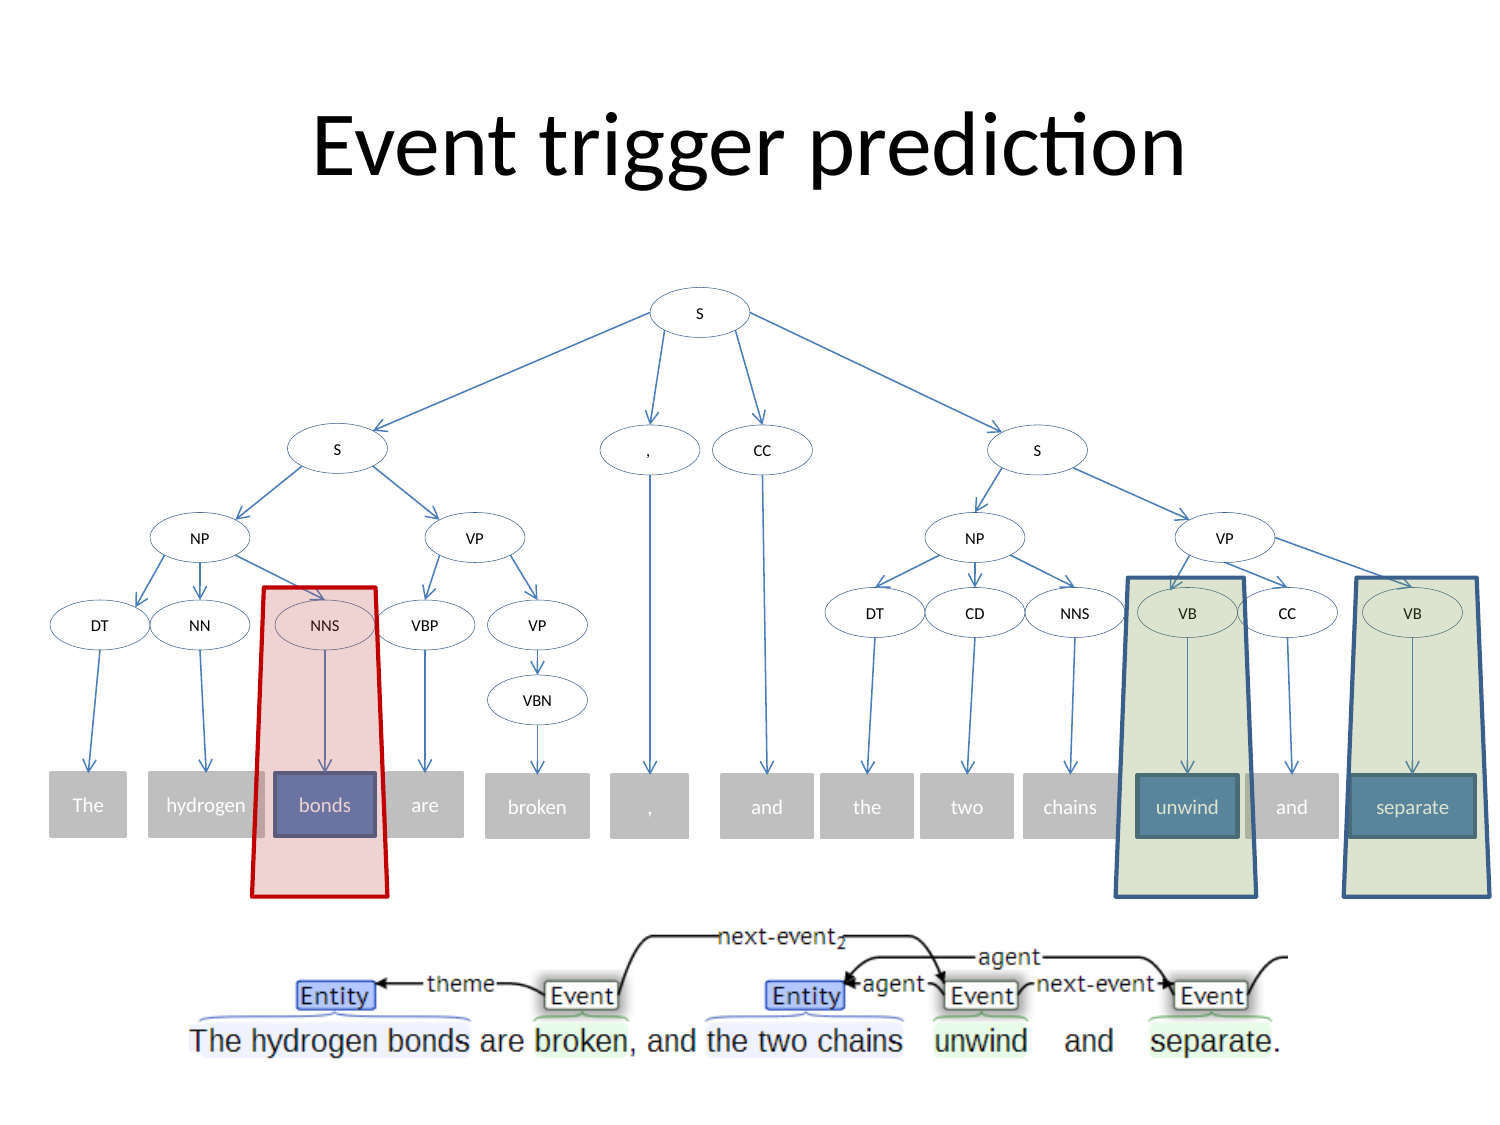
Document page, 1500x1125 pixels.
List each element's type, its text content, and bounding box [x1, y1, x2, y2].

text_box NP [147, 510, 253, 565]
text_box NN [147, 597, 253, 652]
text_box VBN [485, 672, 590, 728]
text_box [1113, 575, 1259, 899]
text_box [1169, 554, 1190, 591]
text_box are [385, 771, 464, 838]
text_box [735, 329, 744, 426]
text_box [135, 554, 165, 608]
text_box CD [922, 585, 1025, 640]
text_box VP [1172, 510, 1277, 565]
text_box NNS [1022, 585, 1124, 640]
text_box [199, 649, 207, 774]
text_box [372, 312, 651, 432]
text_box CC [710, 428, 815, 477]
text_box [866, 637, 876, 776]
picture [188, 913, 1288, 1063]
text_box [372, 465, 440, 521]
text_box broken [485, 773, 590, 839]
text_box [1341, 575, 1492, 899]
text_box , [597, 424, 703, 478]
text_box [235, 465, 303, 521]
text_box DT [822, 585, 925, 640]
text_box DT [47, 597, 150, 653]
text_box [1274, 537, 1413, 588]
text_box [424, 554, 440, 601]
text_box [1069, 637, 1076, 776]
text_box the [820, 773, 914, 839]
text_box VBP [379, 598, 478, 653]
text_box hydrogen [148, 771, 254, 838]
text_box CC [1247, 596, 1340, 640]
text_box , [610, 773, 689, 839]
text_box and [1254, 773, 1339, 839]
text_box NP [922, 510, 1028, 565]
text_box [749, 312, 1003, 433]
text_box VP [485, 598, 590, 653]
title Event trigger prediction [75, 45, 1425, 233]
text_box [510, 554, 538, 601]
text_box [235, 554, 326, 601]
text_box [974, 467, 1003, 513]
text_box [1224, 562, 1288, 588]
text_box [87, 649, 101, 774]
text_box S [985, 422, 1090, 478]
text_box The [49, 771, 127, 838]
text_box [874, 554, 940, 588]
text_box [966, 637, 976, 776]
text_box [655, 329, 665, 426]
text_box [1072, 467, 1190, 521]
text_box chains [1023, 773, 1118, 839]
text_box [249, 585, 390, 899]
text_box S [285, 421, 390, 476]
text_box S [648, 285, 752, 340]
text_box and [720, 773, 814, 839]
text_box VP [422, 510, 528, 565]
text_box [1287, 637, 1293, 776]
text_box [1010, 554, 1076, 588]
text_box two [920, 773, 1014, 839]
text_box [762, 474, 768, 776]
